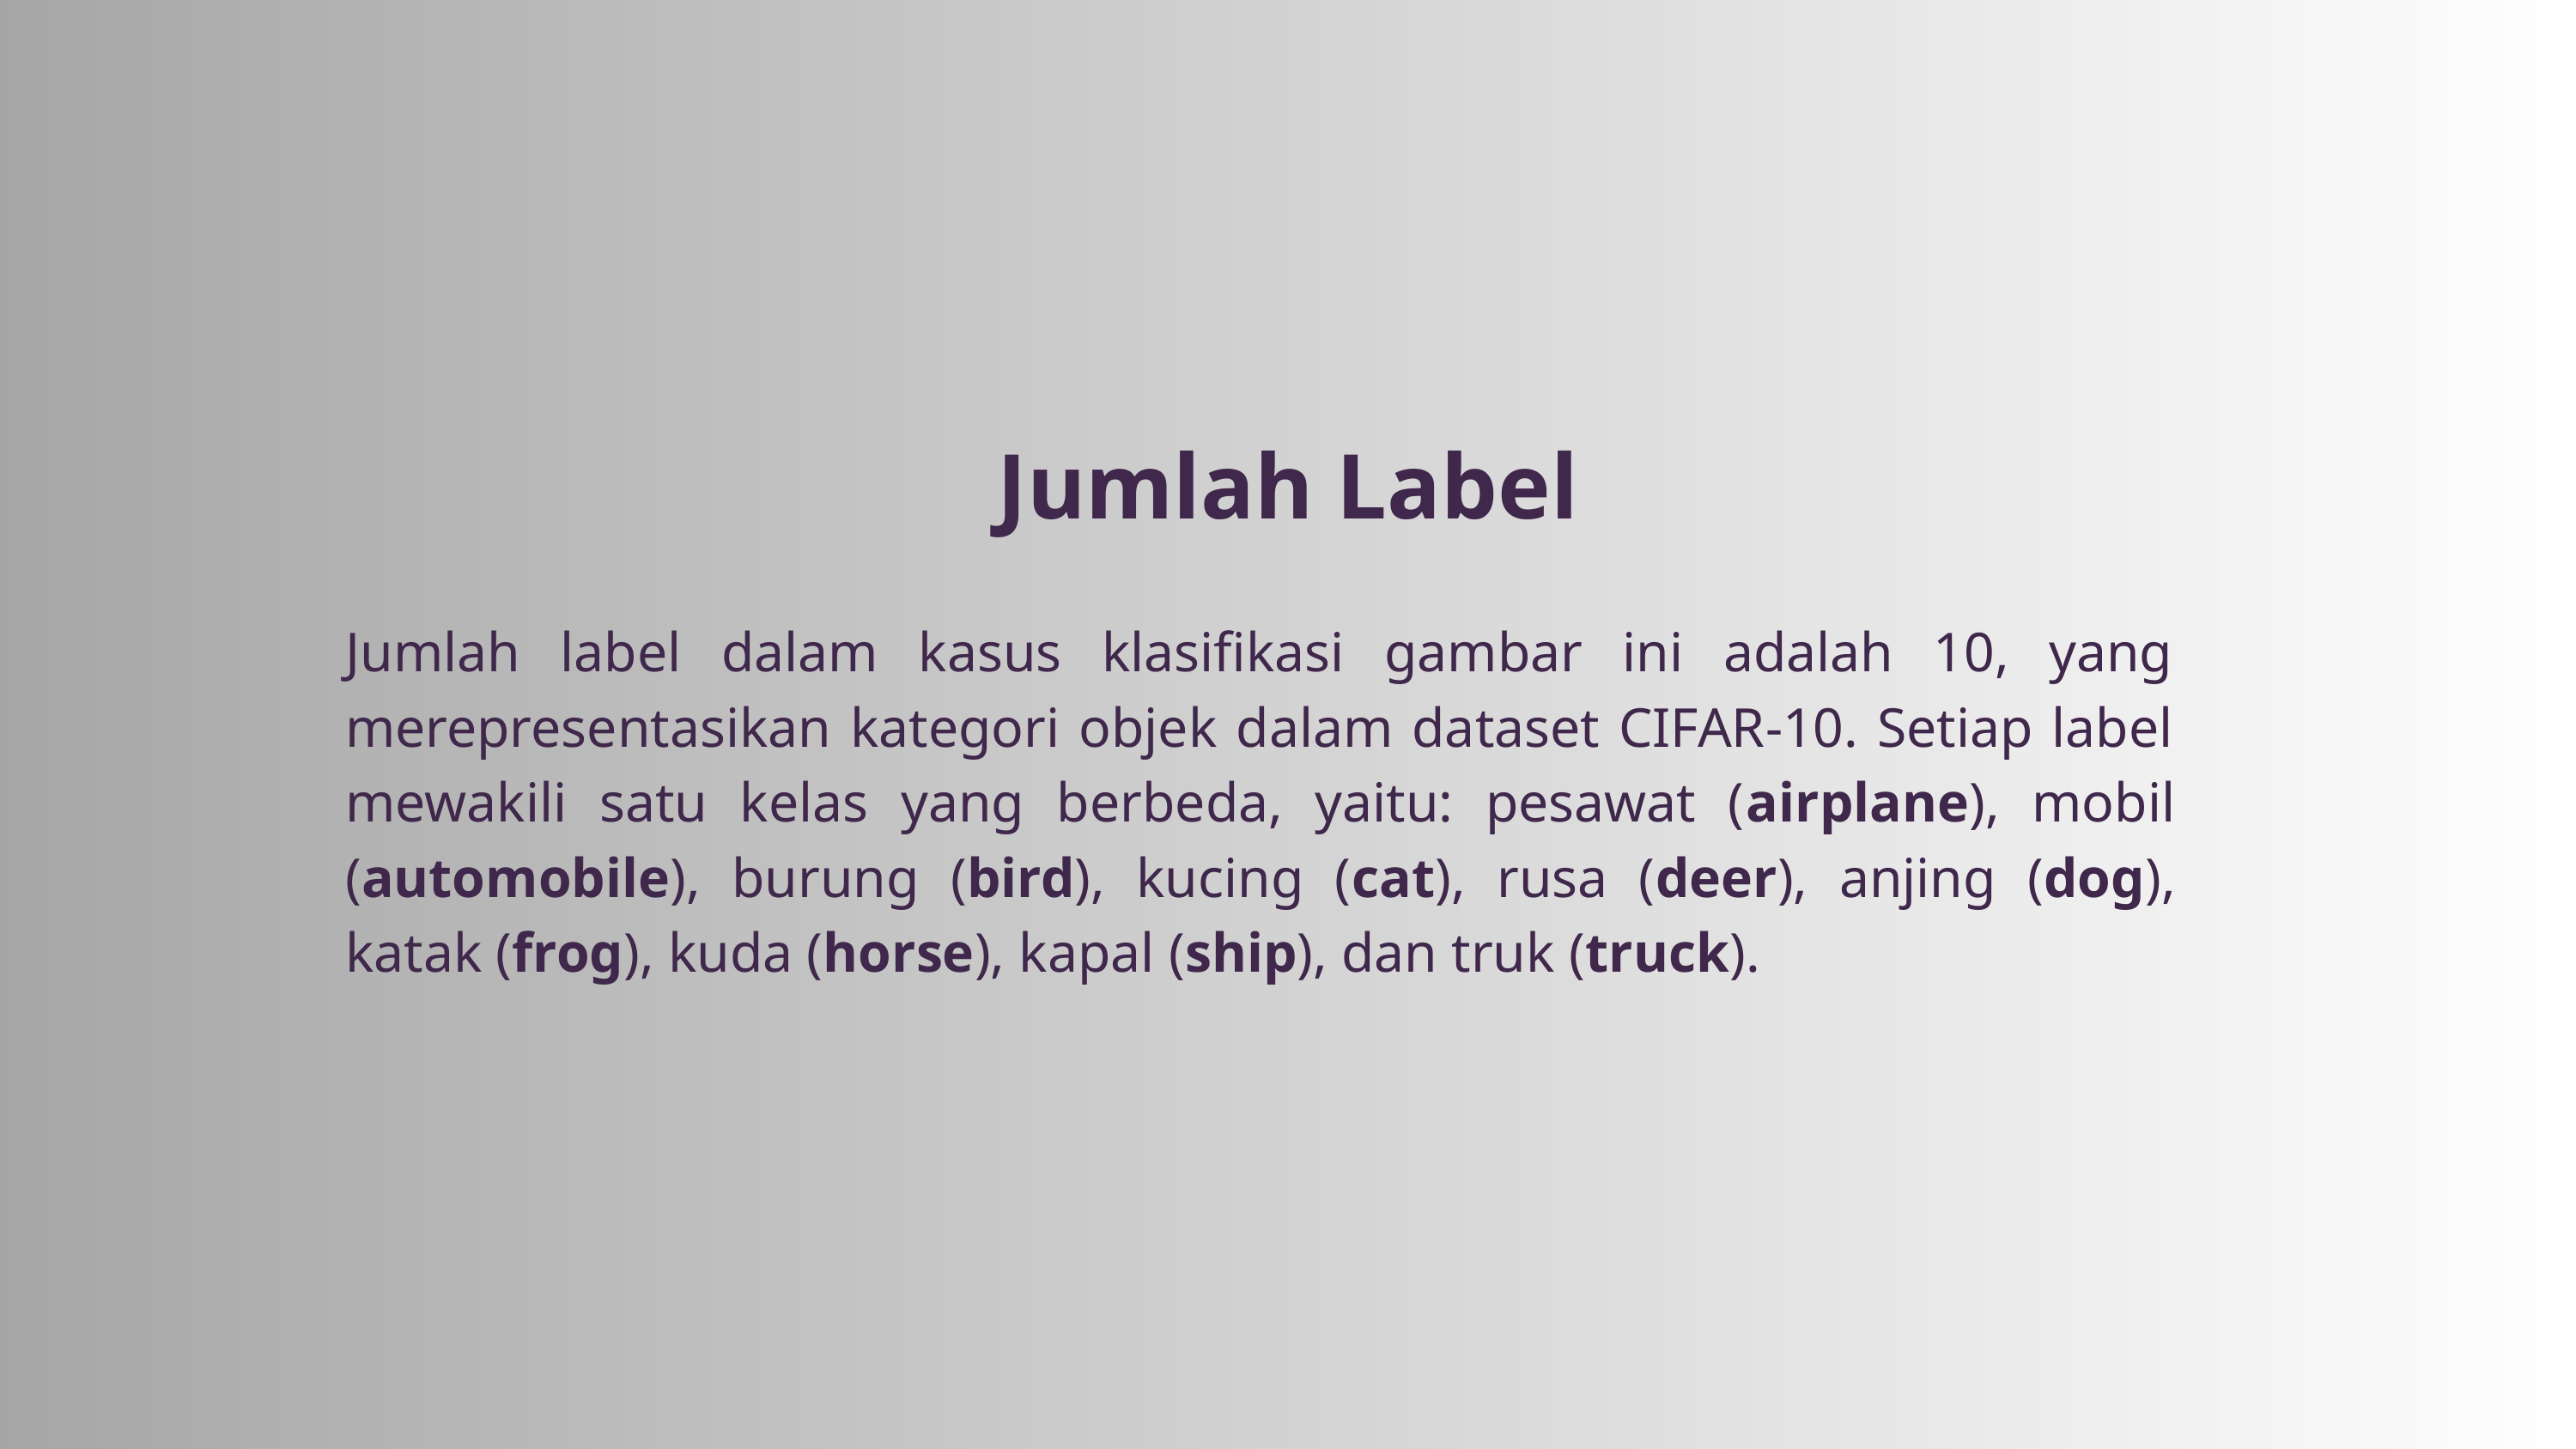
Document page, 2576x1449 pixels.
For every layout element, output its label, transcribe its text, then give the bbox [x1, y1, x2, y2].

text_box Jumlah Label [516, 429, 2060, 537]
text_box Jumlah label dalam kasus klasifikasi gambar ini adalah 10, yang merepresentasikan kategori objek dalam dataset CIFAR-10. Setiap label mewakili satu kelas yang berbeda, yaitu: pesawat (airplane), mobil (automobile), burung (bird), kucing (cat), rusa (deer), anjing (dog), katak (frog), kuda (horse), kapal (ship), dan truk (truck). [345, 607, 2176, 984]
